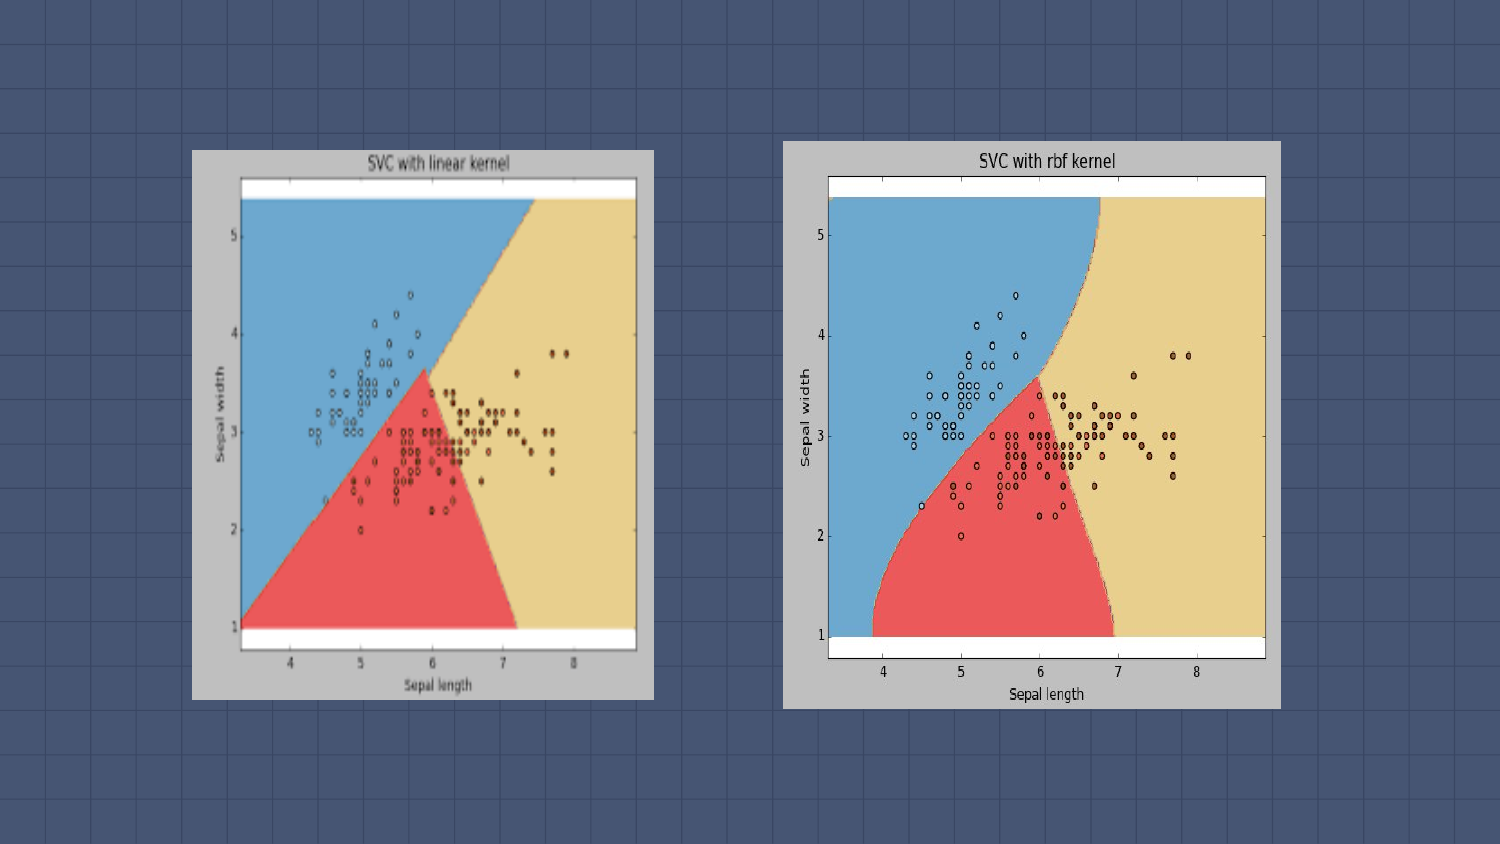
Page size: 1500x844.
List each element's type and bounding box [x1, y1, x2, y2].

list [782, 141, 1281, 709]
list [192, 149, 654, 700]
